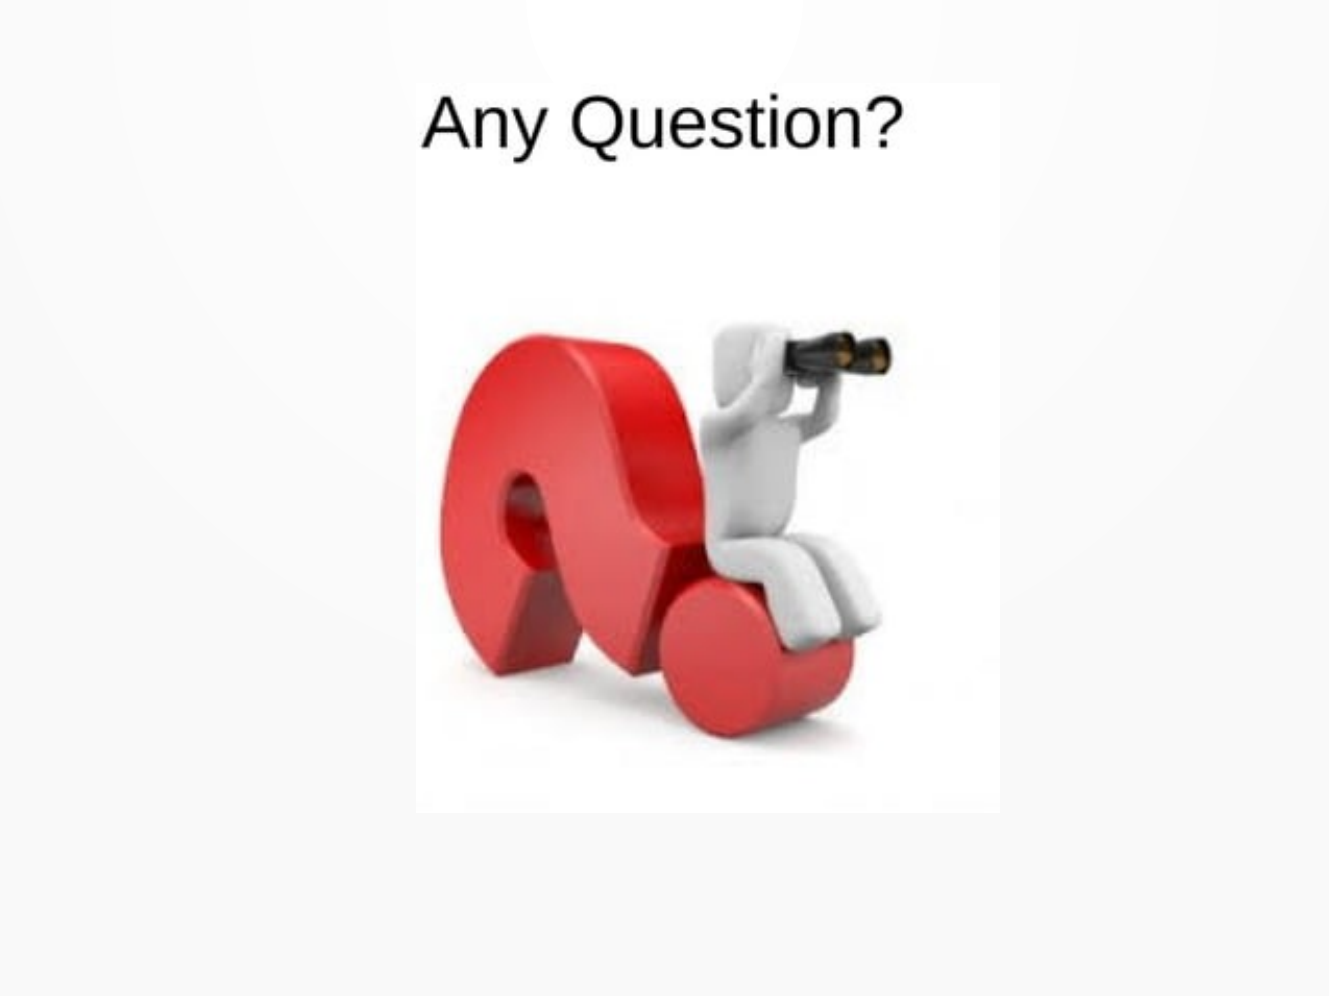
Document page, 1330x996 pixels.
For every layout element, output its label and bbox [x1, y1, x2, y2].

picture [416, 83, 1001, 813]
